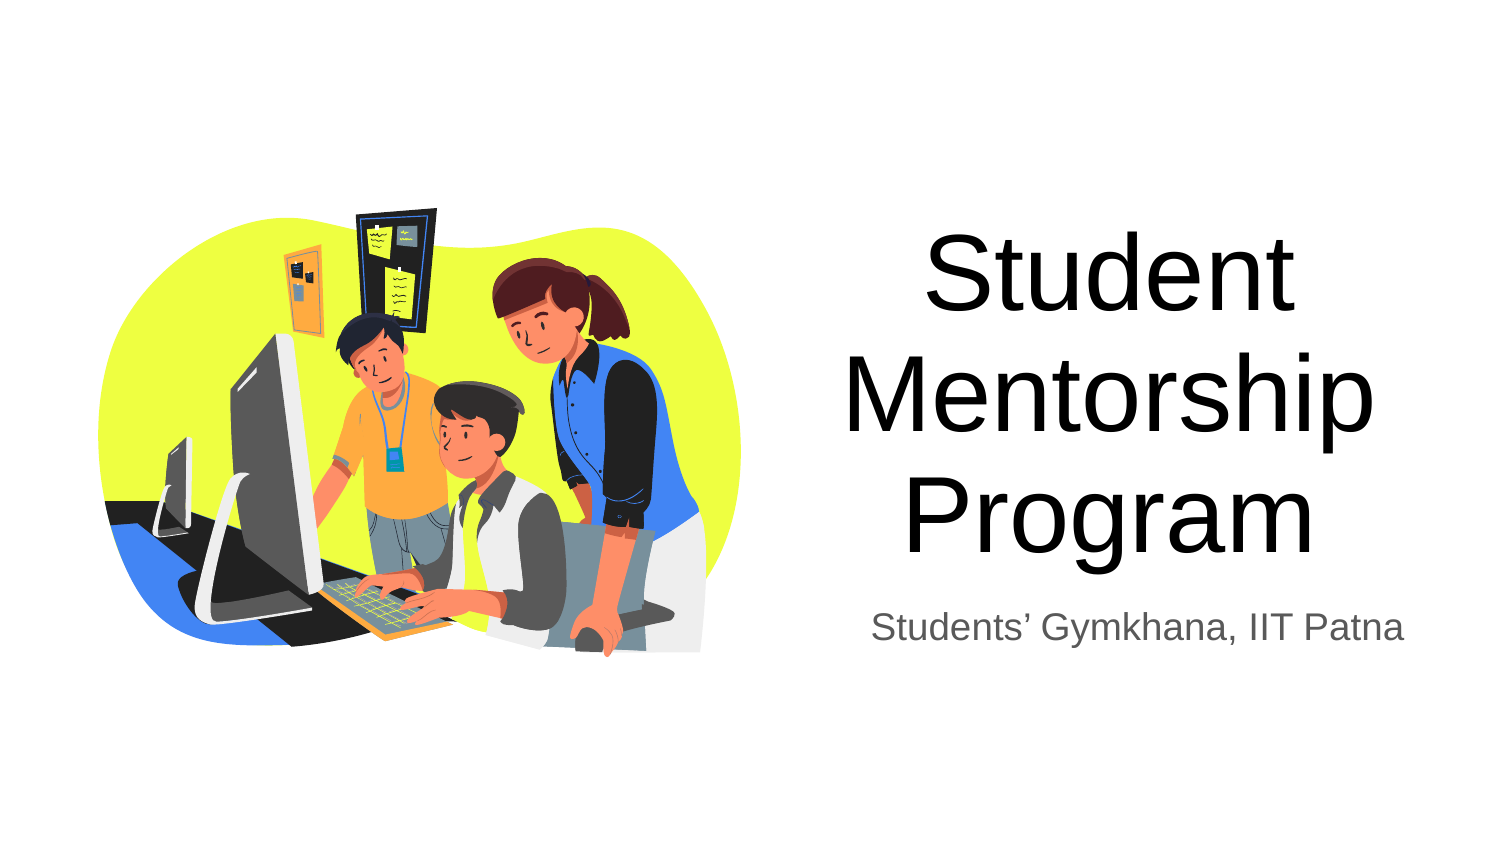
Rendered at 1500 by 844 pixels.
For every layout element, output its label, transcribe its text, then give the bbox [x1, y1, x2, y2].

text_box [94, 207, 770, 658]
title Student Mentorship Program [800, 162, 1418, 590]
subtitle Students’ Gymkhana, IIT Patna [800, 590, 1476, 664]
